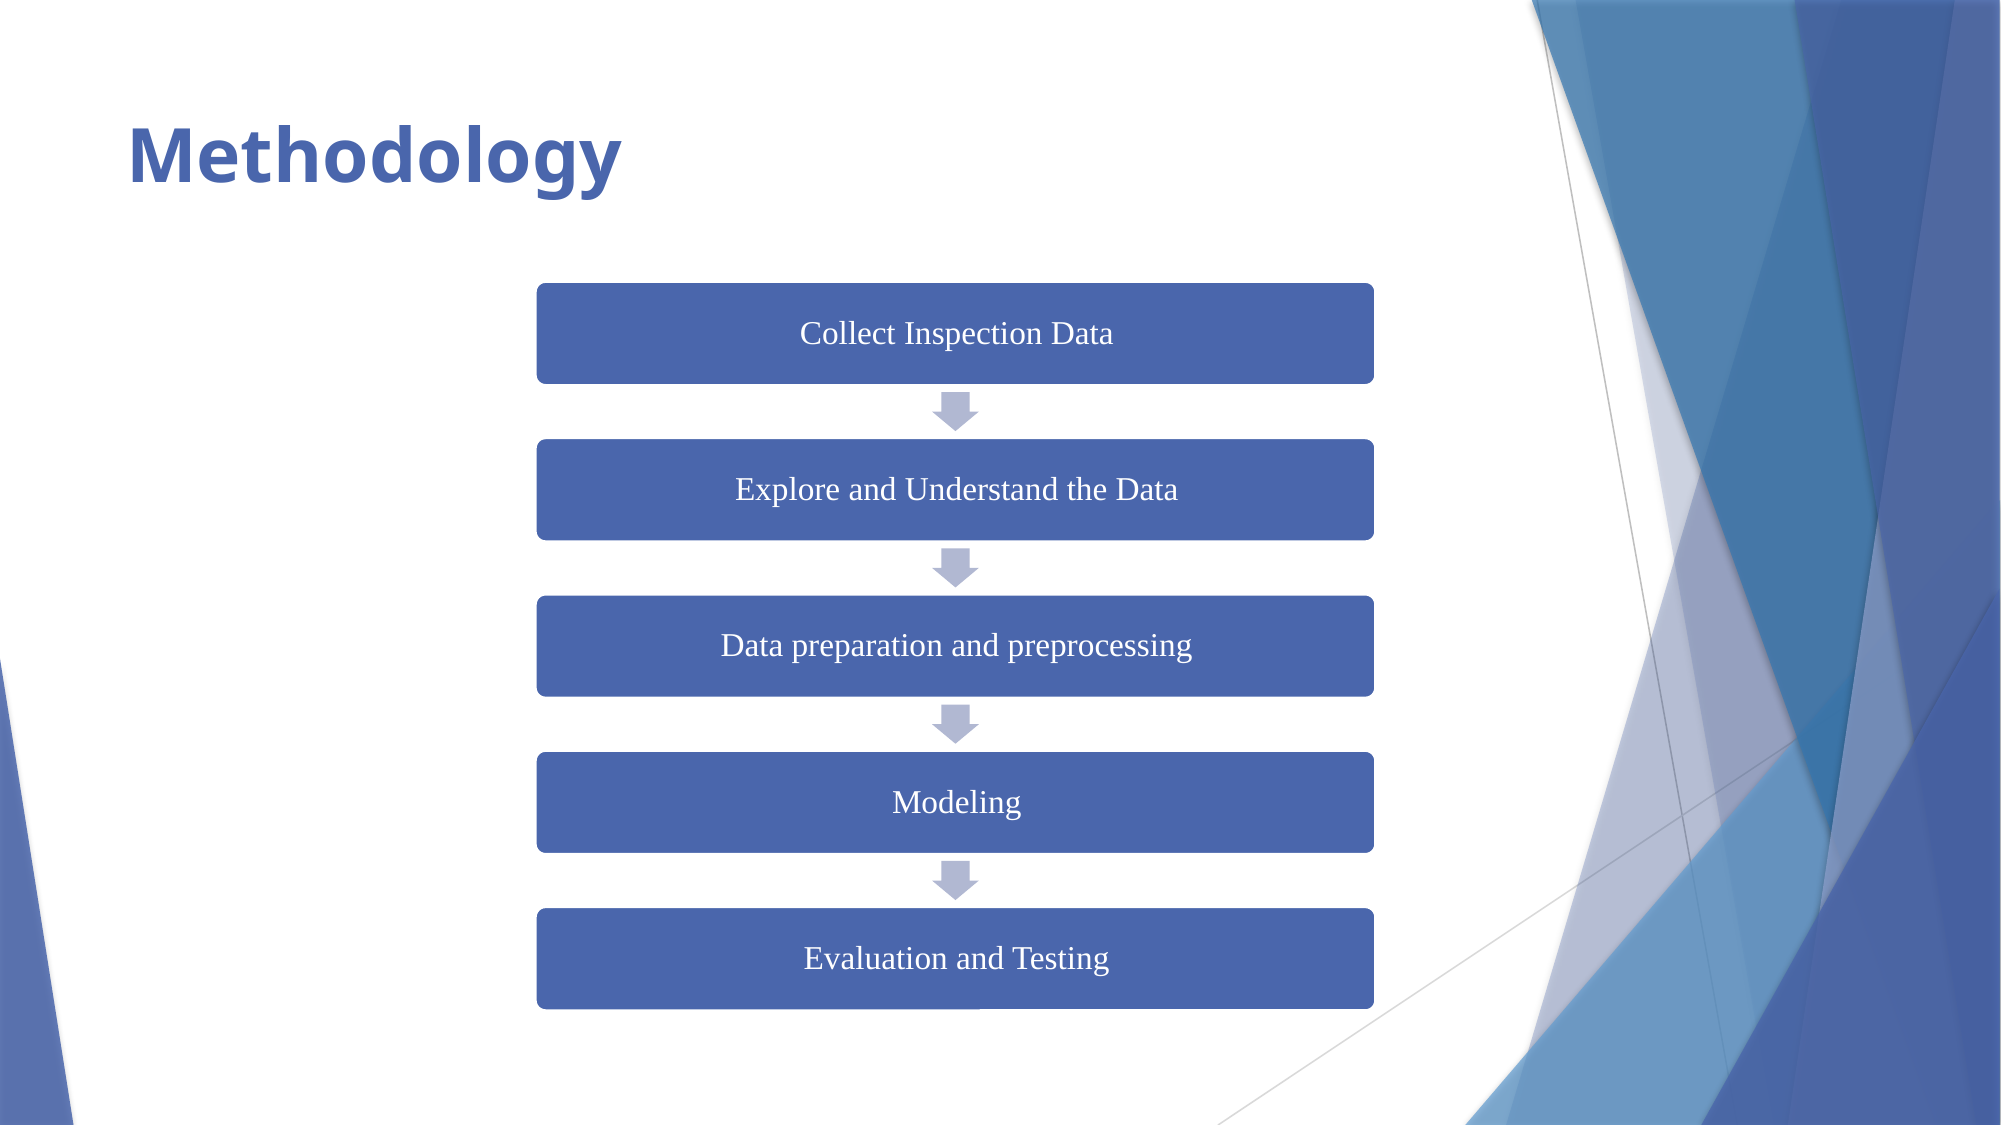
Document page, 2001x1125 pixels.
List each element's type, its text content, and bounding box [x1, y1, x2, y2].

title Methodology [111, 99, 1522, 289]
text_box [115, 280, 1796, 1012]
